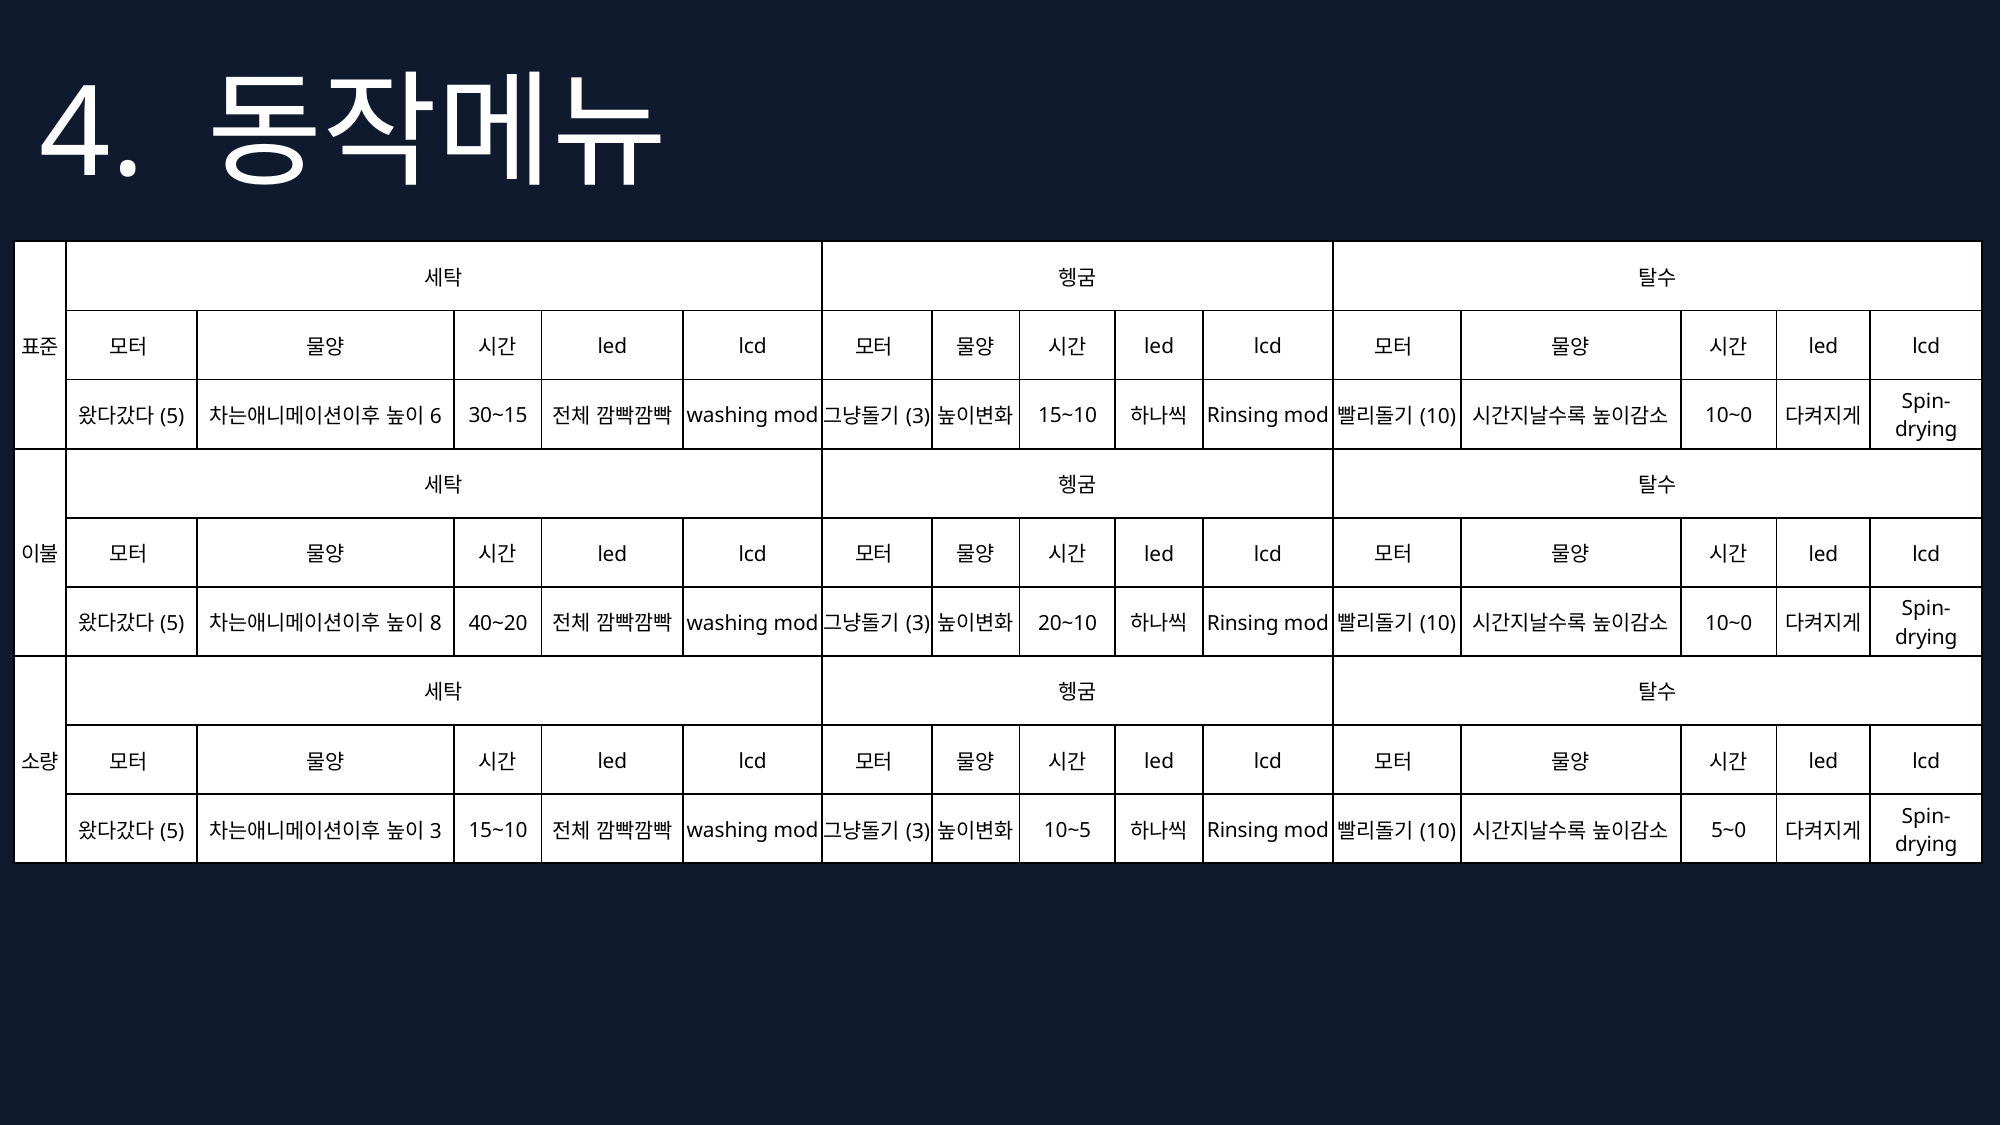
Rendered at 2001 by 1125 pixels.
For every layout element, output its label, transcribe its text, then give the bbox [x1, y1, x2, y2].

table_cell 5~0 [1682, 795, 1776, 862]
table_cell 모터 [823, 726, 931, 793]
table_cell Spin-drying [1871, 380, 1981, 448]
table_cell 다켜지게 [1777, 795, 1869, 862]
table_cell 물양 [198, 726, 453, 793]
table_cell 시간 [455, 311, 541, 379]
table_cell 시간 [1020, 311, 1114, 379]
table_cell 시간 [455, 726, 541, 793]
table_cell 그냥돌기(3) [823, 795, 931, 862]
table_cell washing mod [684, 380, 821, 448]
table_cell lcd [684, 519, 821, 586]
table_cell 모터 [67, 311, 196, 379]
table_cell 탈수 [1334, 657, 1981, 724]
table_cell 시간 [1682, 311, 1776, 379]
table_cell 물양 [933, 311, 1019, 379]
table_cell 모터 [1334, 726, 1460, 793]
table_cell 다켜지게 [1777, 588, 1869, 655]
table_cell 소량 [15, 657, 65, 862]
table_cell 시간지날수록 높이감소 [1462, 795, 1680, 862]
table_cell 물양 [1462, 311, 1680, 379]
table_cell 모터 [67, 519, 196, 586]
table_cell 모터 [67, 726, 196, 793]
table_cell 세탁 [67, 450, 821, 517]
table_cell 모터 [823, 519, 931, 586]
table_cell led [542, 311, 682, 379]
table_cell 40~20 [455, 588, 541, 655]
table_cell Spin-drying [1871, 795, 1981, 862]
table_cell 이불 [15, 450, 65, 655]
table_header 탈수 [1334, 242, 1981, 310]
table_cell 빨리돌기(10) [1334, 380, 1460, 448]
table_cell 모터 [1334, 311, 1460, 379]
table_cell 차는애니메이션이후 높이6 [198, 380, 453, 448]
table_cell lcd [1204, 519, 1332, 586]
table_cell 헹굼 [823, 450, 1332, 517]
table_cell 10~0 [1682, 380, 1776, 448]
table_cell led [542, 726, 682, 793]
table_cell lcd [1204, 311, 1332, 379]
table_cell 세탁 [67, 657, 821, 724]
table_cell led [1116, 311, 1202, 379]
table_cell 모터 [1334, 519, 1460, 586]
table_cell 시간 [1682, 519, 1776, 586]
table_cell led [1777, 311, 1869, 379]
table_cell 시간 [1020, 519, 1114, 586]
table_cell 헹굼 [823, 657, 1332, 724]
table_cell lcd [1871, 519, 1981, 586]
table_cell led [1116, 726, 1202, 793]
table_cell lcd [1204, 726, 1332, 793]
table_header 헹굼 [823, 242, 1332, 310]
table_cell 시간 [1020, 726, 1114, 793]
table_cell 시간 [455, 519, 541, 586]
table_cell 전체 깜빡깜빡 [542, 380, 682, 448]
table_cell 하나씩 [1116, 380, 1202, 448]
table_cell washing mod [684, 795, 821, 862]
table_cell 15~10 [1020, 380, 1114, 448]
table_cell Rinsing mod [1204, 380, 1332, 448]
table_cell led [1116, 519, 1202, 586]
table_cell 물양 [933, 726, 1019, 793]
table_cell lcd [1871, 726, 1981, 793]
table_cell Rinsing mod [1204, 795, 1332, 862]
table_cell 모터 [823, 311, 931, 379]
table_cell 그냥돌기(3) [823, 380, 931, 448]
table_cell 물양 [198, 311, 453, 379]
table_cell 물양 [198, 519, 453, 586]
table_cell 왔다갔다(5) [67, 380, 196, 448]
table_cell washing mod [684, 588, 821, 655]
table_header 세탁 [67, 242, 821, 310]
table_header 표준 [15, 242, 65, 448]
table_cell 높이변화 [933, 588, 1019, 655]
table_cell 그냥돌기(3) [823, 588, 931, 655]
table_cell 왔다갔다(5) [67, 588, 196, 655]
table_cell led [542, 519, 682, 586]
table_cell 빨리돌기(10) [1334, 795, 1460, 862]
table_cell 전체 깜빡깜빡 [542, 588, 682, 655]
table_cell 차는애니메이션이후 높이8 [198, 588, 453, 655]
table_cell lcd [1871, 311, 1981, 379]
table_cell 높이변화 [933, 380, 1019, 448]
table_cell lcd [684, 726, 821, 793]
table_cell 빨리돌기(10) [1334, 588, 1460, 655]
table_cell 물양 [1462, 519, 1680, 586]
table_cell led [1777, 726, 1869, 793]
table_cell 왔다갔다(5) [67, 795, 196, 862]
table_cell Rinsing mod [1204, 588, 1332, 655]
table_cell 차는애니메이션이후 높이3 [198, 795, 453, 862]
table_cell 하나씩 [1116, 795, 1202, 862]
table_cell 10~5 [1020, 795, 1114, 862]
table_cell 높이변화 [933, 795, 1019, 862]
table_cell 전체 깜빡깜빡 [542, 795, 682, 862]
table_cell 15~10 [455, 795, 541, 862]
table_cell 시간지날수록 높이감소 [1462, 380, 1680, 448]
table_cell 30~15 [455, 380, 541, 448]
table_cell 물양 [1462, 726, 1680, 793]
table_cell 탈수 [1334, 450, 1981, 517]
table_cell 물양 [933, 519, 1019, 586]
table_cell led [1777, 519, 1869, 586]
table_cell 10~0 [1682, 588, 1776, 655]
text_box 4. 동작메뉴 [24, 29, 1069, 211]
table_cell Spin-drying [1871, 588, 1981, 655]
table_cell 하나씩 [1116, 588, 1202, 655]
table_cell 20~10 [1020, 588, 1114, 655]
table_cell 시간 [1682, 726, 1776, 793]
table_cell 다켜지게 [1777, 380, 1869, 448]
table_cell lcd [684, 311, 821, 379]
table_cell 시간지날수록 높이감소 [1462, 588, 1680, 655]
